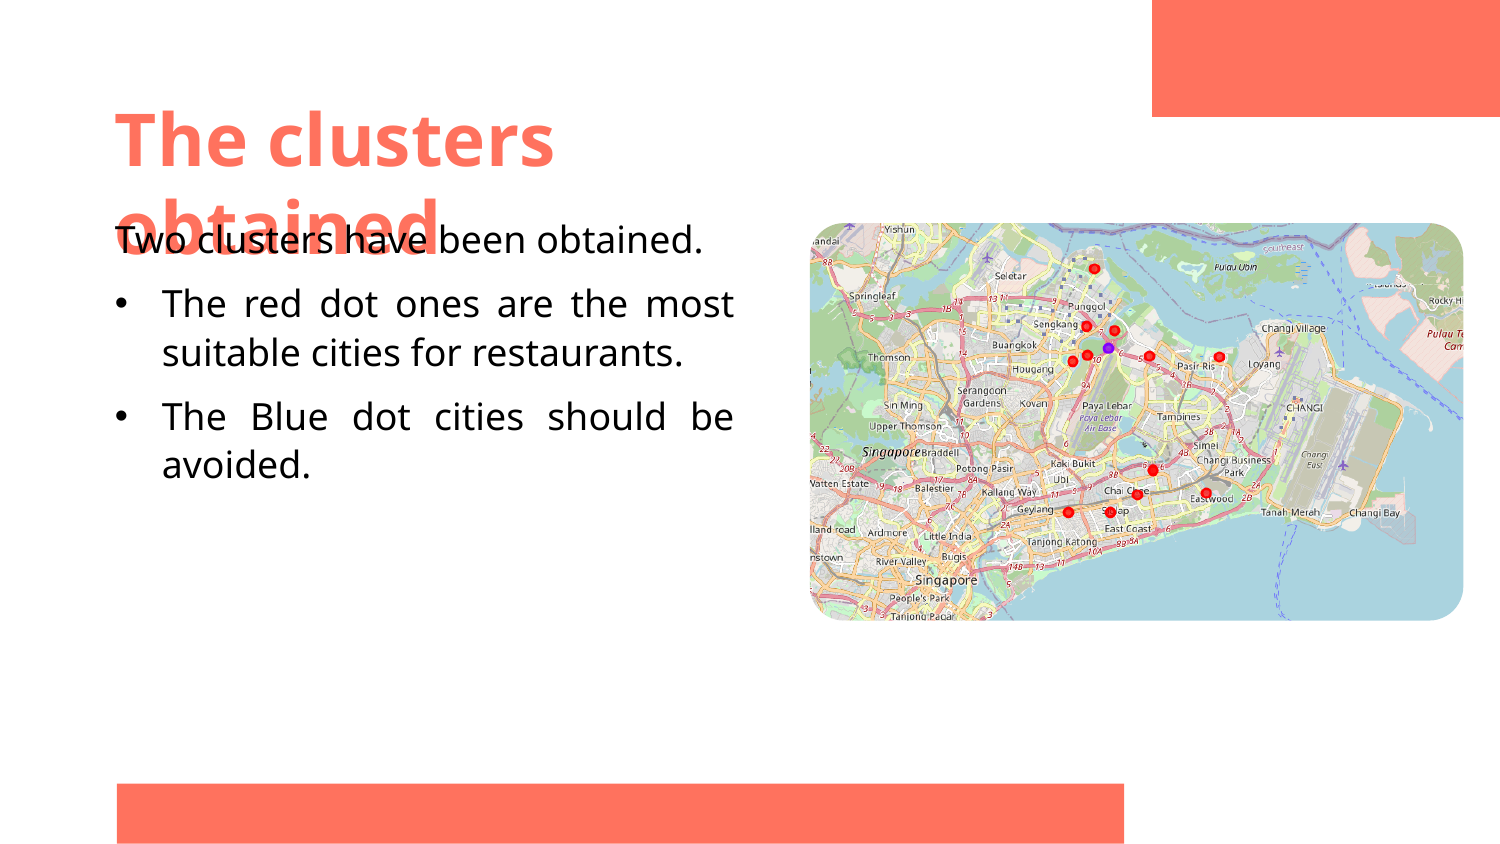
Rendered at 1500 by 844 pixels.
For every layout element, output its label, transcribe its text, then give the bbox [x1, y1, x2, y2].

title The clusters obtained [100, 78, 912, 264]
picture [809, 222, 1464, 621]
text_box Two clusters have been obtained. The red dot ones are the most suitable cities for restaurants. The Blue dot cities should be avoided. [99, 197, 750, 651]
text_box [116, 783, 1125, 844]
text_box [1152, 0, 1500, 117]
